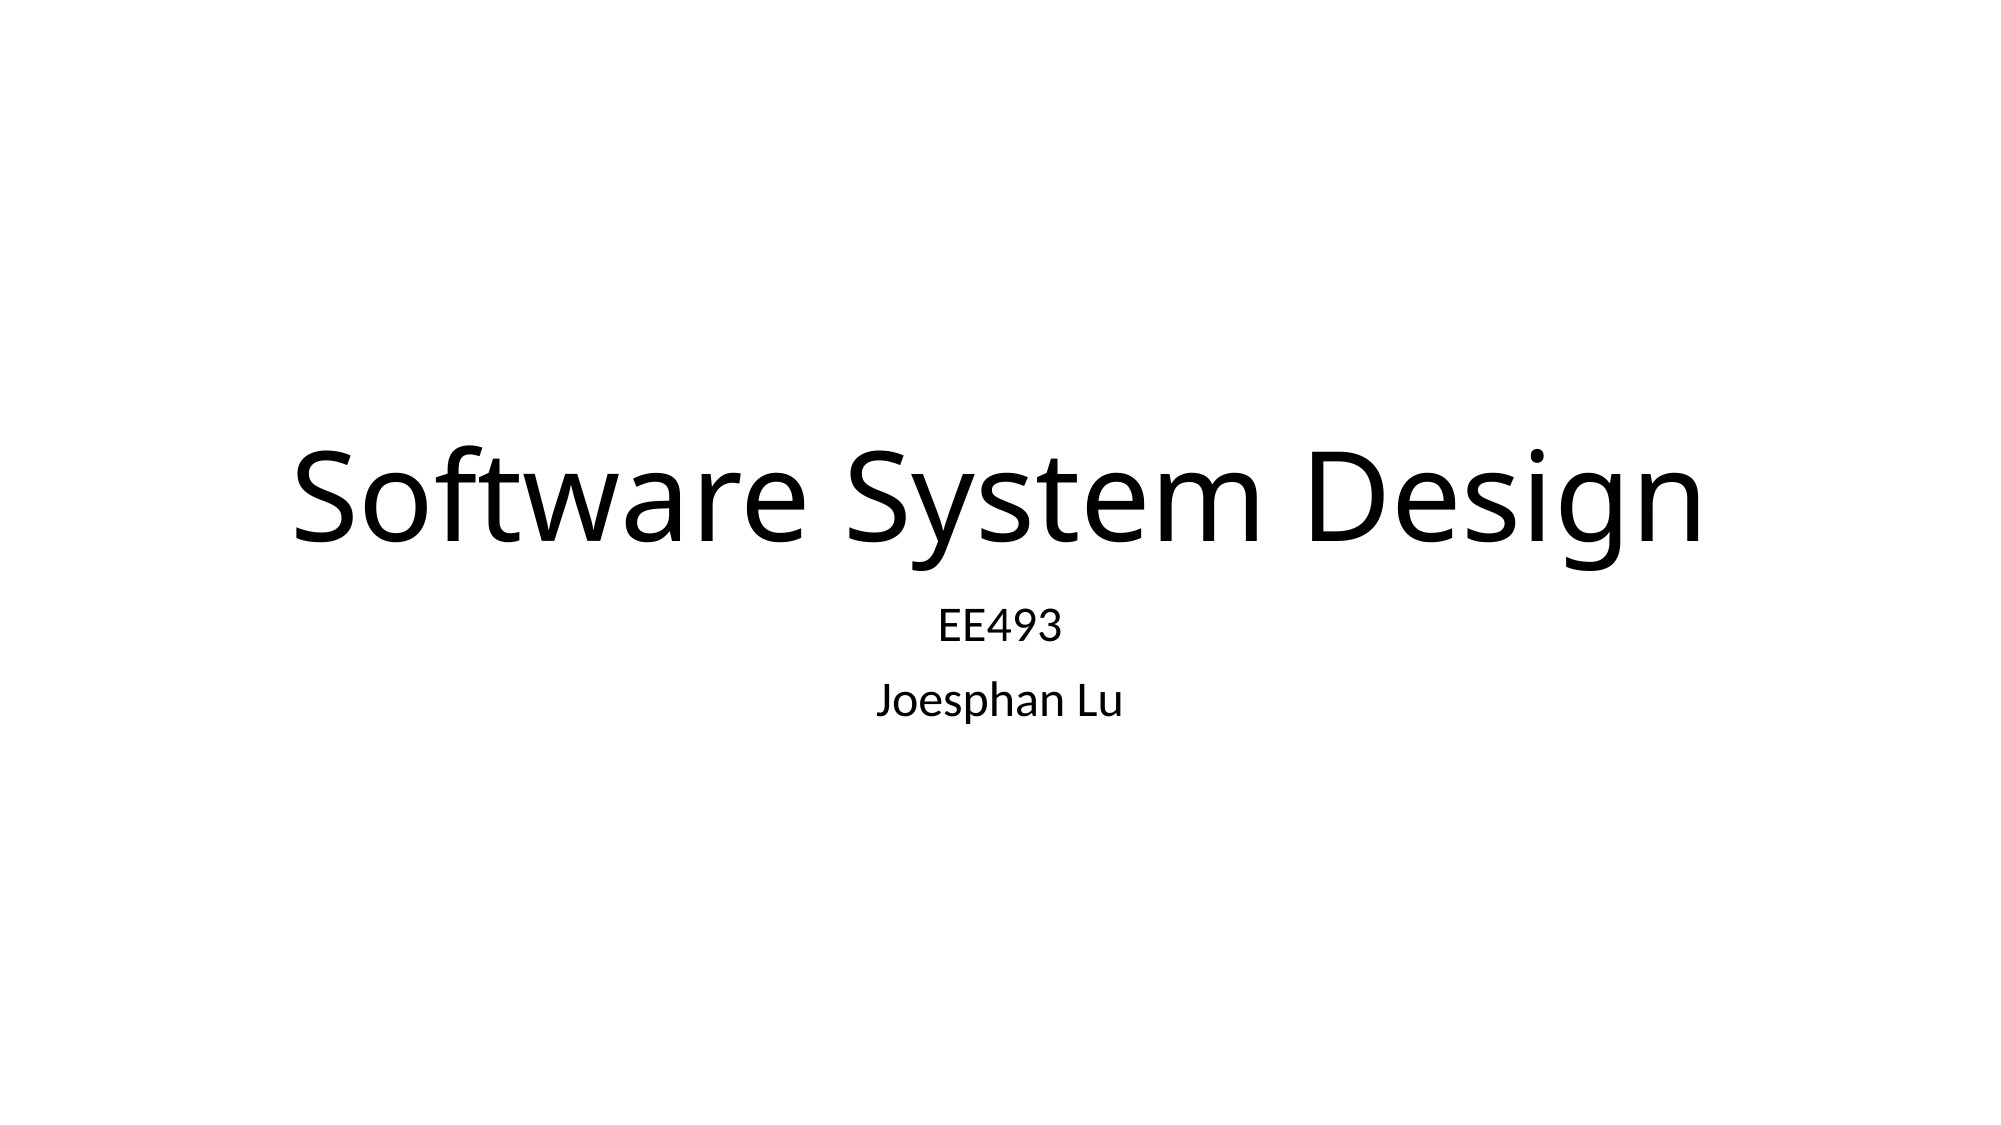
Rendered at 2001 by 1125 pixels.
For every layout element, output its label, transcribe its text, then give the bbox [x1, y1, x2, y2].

title Software System Design [249, 184, 1750, 576]
subtitle EE493 Joesphan Lu [249, 590, 1750, 863]
